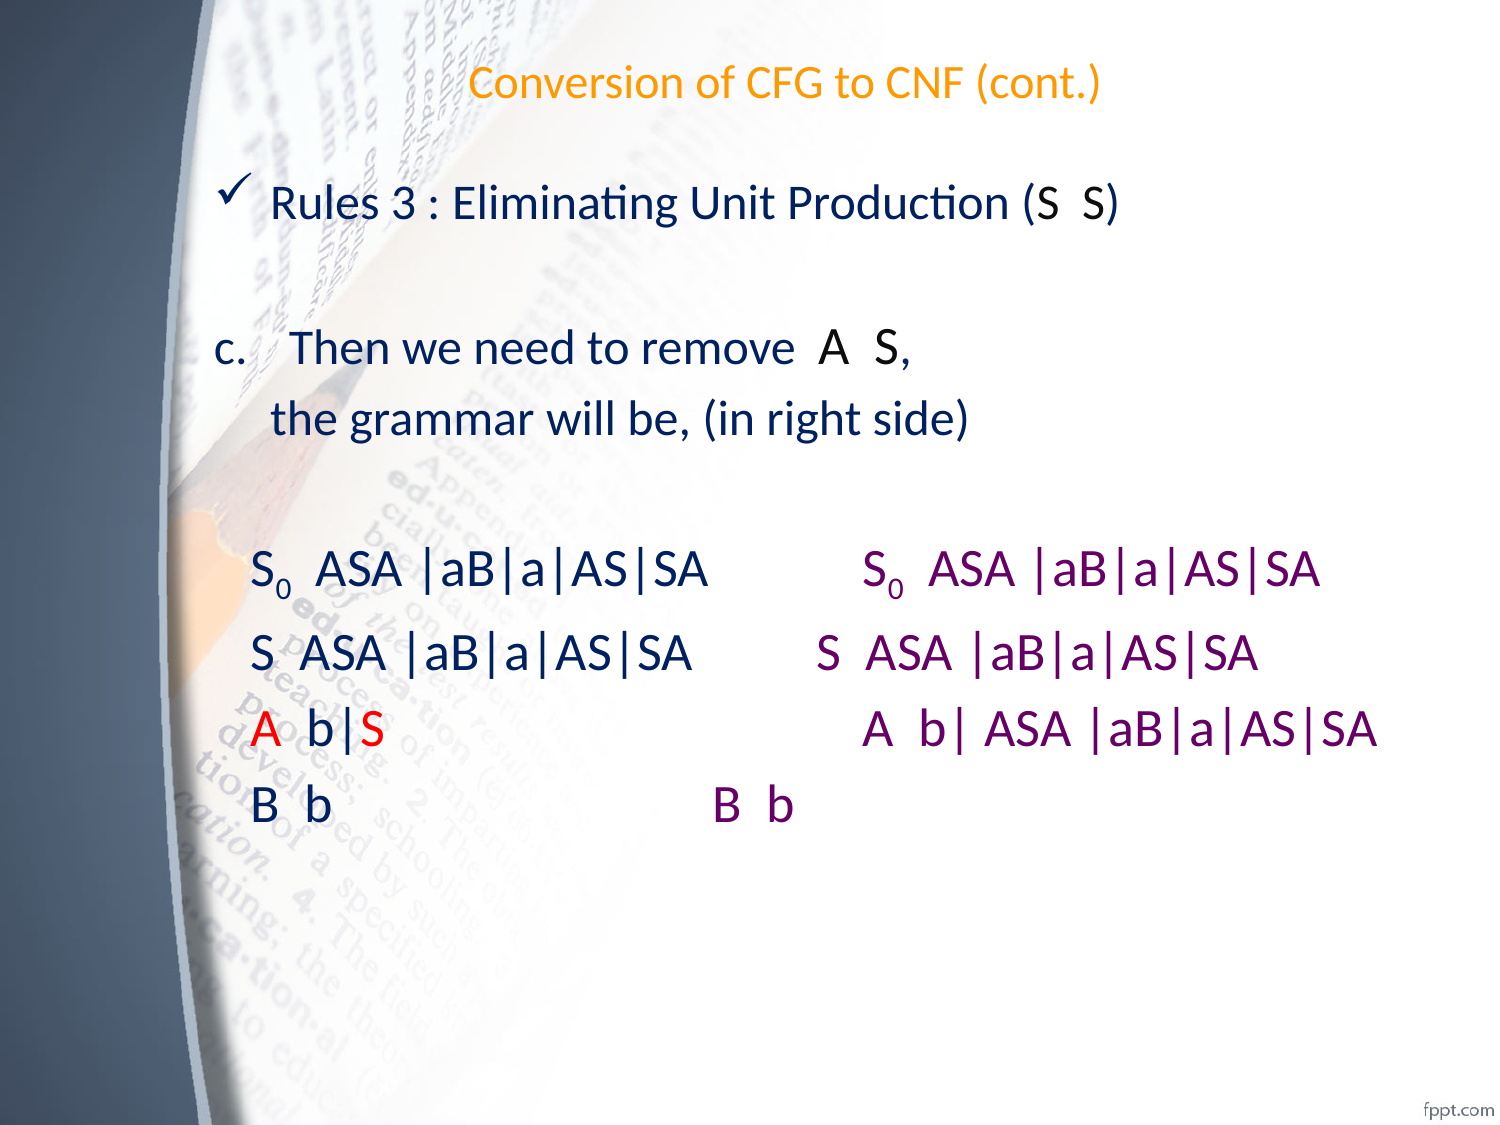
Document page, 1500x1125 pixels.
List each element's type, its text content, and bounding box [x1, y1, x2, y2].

text_box Conversion of CFG to CNF (cont.) [198, 25, 1372, 151]
picture [0, 0, 1500, 1125]
title [198, 151, 1350, 224]
